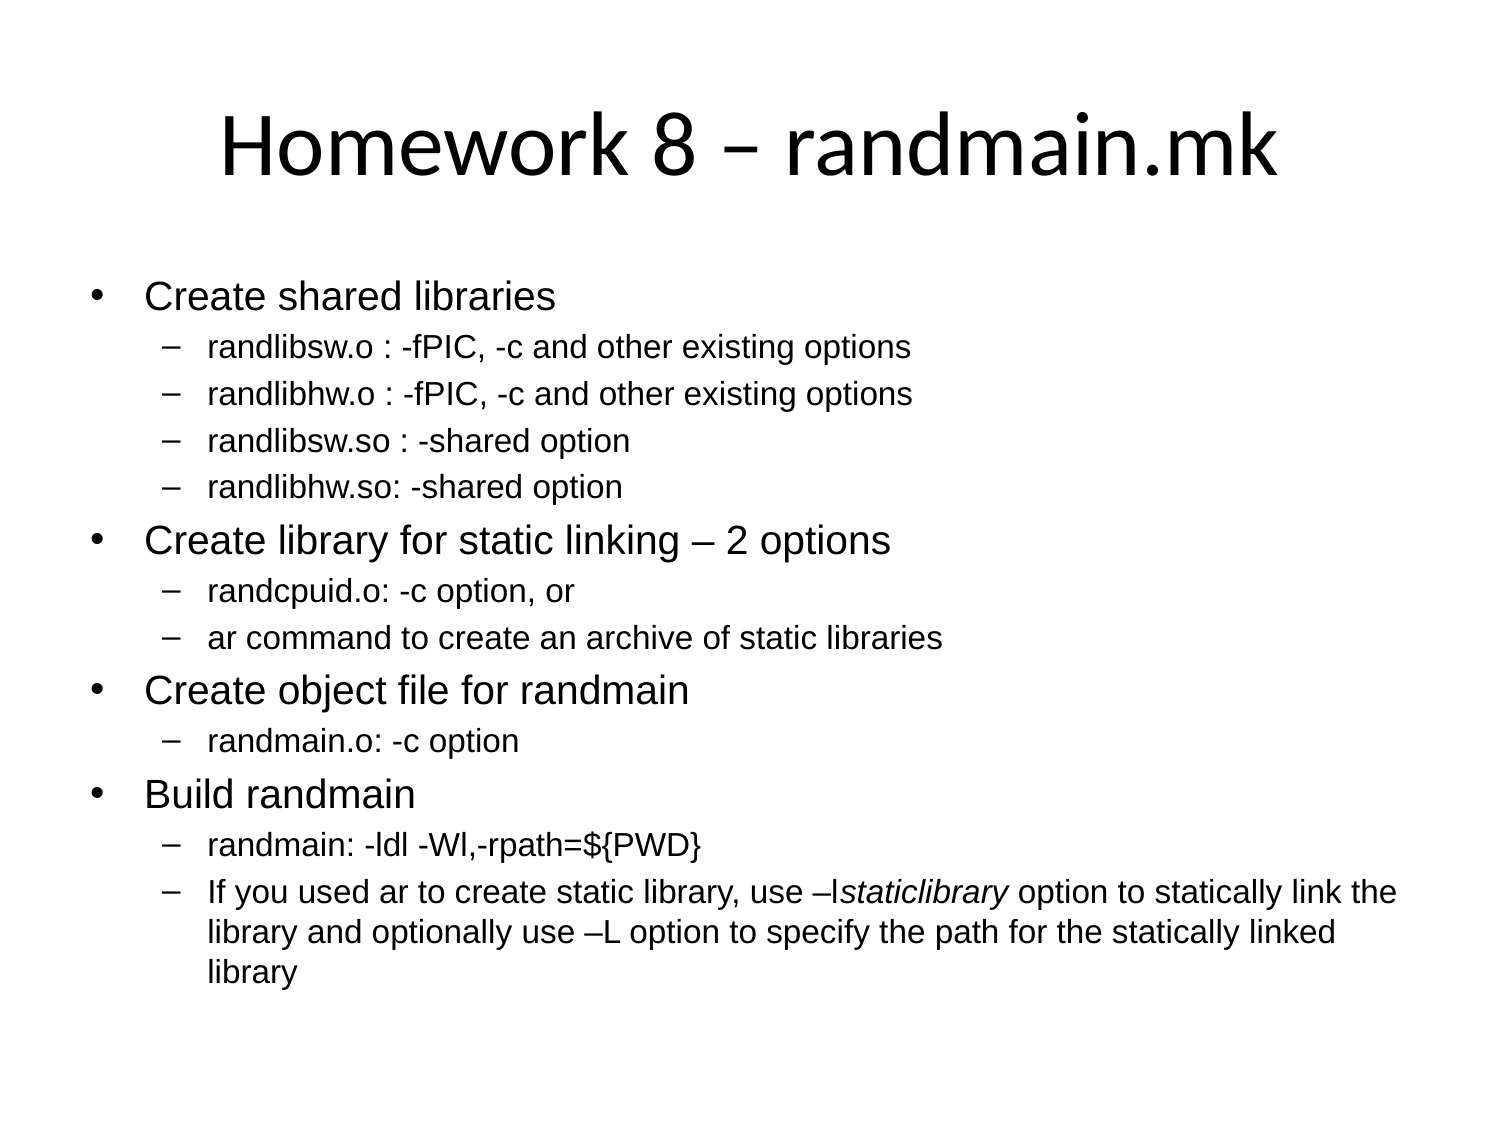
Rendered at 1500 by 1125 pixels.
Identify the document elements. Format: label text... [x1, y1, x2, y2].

title Homework 8 – randmain.mk [75, 45, 1425, 233]
list Create shared libraries randlibsw.o : -fPIC, -c and other existing options randlibhw.o : -fPIC, -c and other existing options randlibsw.so : -shared option randlibhw.so: -shared option Create library for static linking – 2 options randcpuid.o: -c option, or ar command to create an archive of static libraries Create object file for randmain randmain.o: -c option Build randmain randmain: -ldl -Wl,-rpath=${PWD} If you used ar to create static library, use –lstaticlibrary option to statically link the library and optionally use –L option to specify the path for the statically linked library [75, 262, 1425, 1005]
